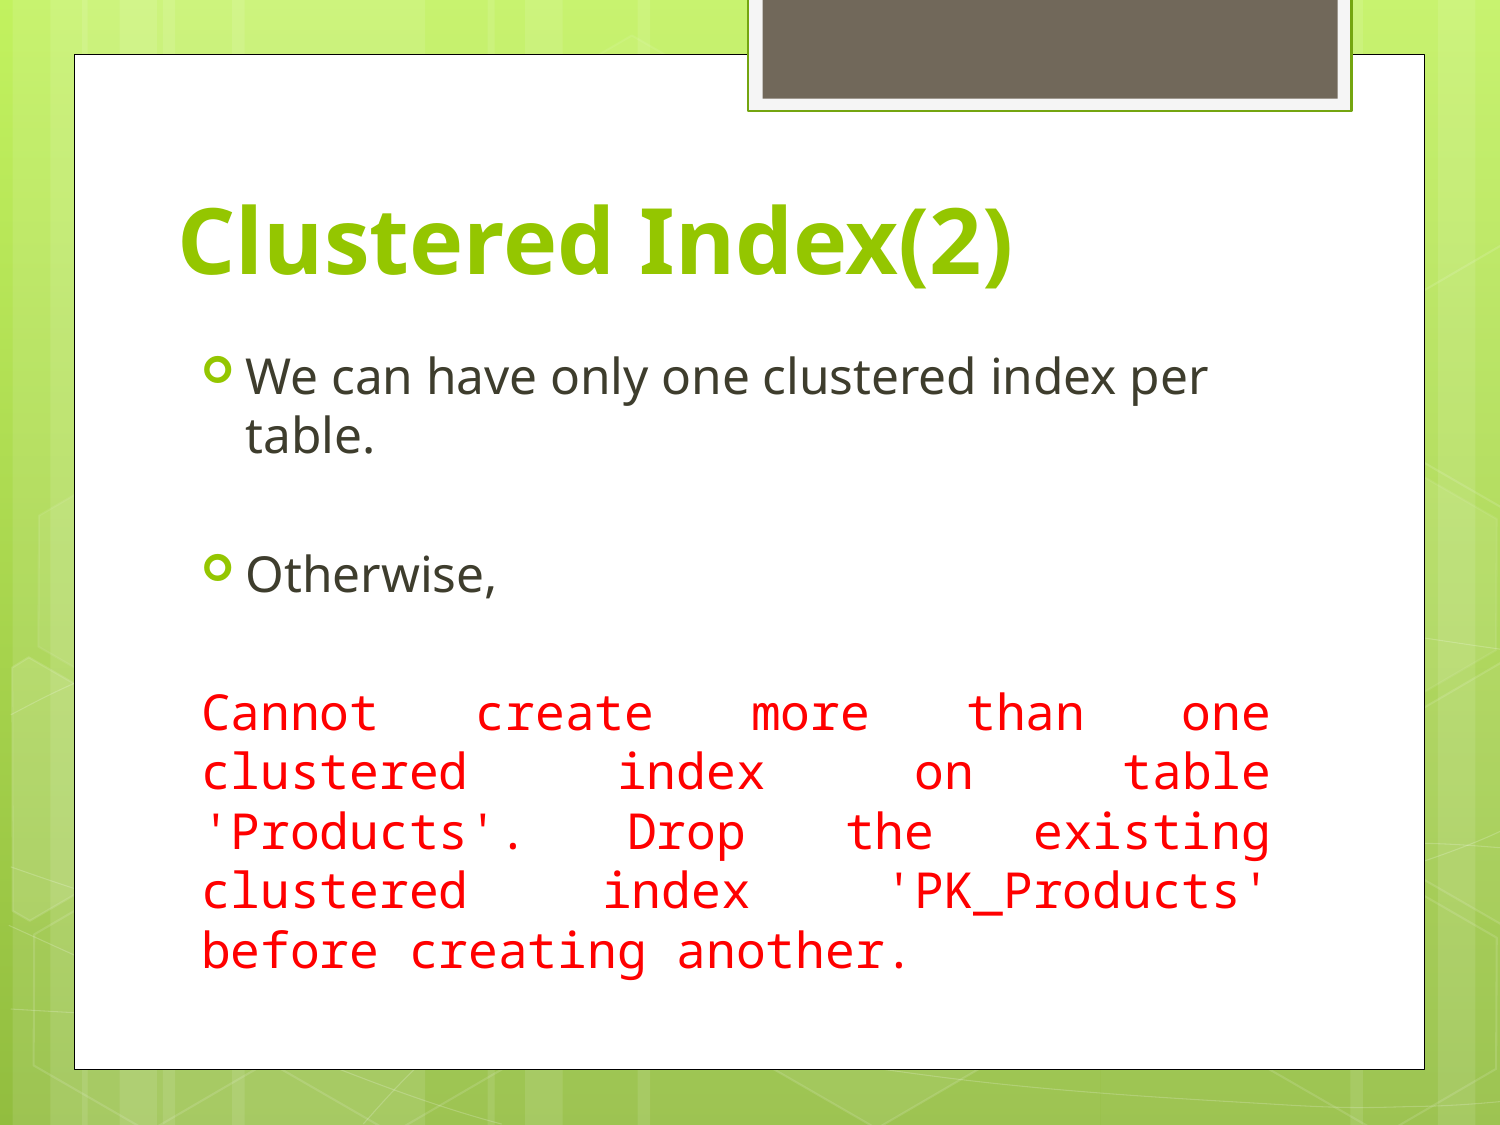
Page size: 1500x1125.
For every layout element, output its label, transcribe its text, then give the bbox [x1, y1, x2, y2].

title Clustered Index(2) [162, 112, 1315, 300]
list We can have only one clustered index per table. Otherwise, Cannot create more than one clustered index on table 'Products'. Drop the existing clustered index 'PK_Products' before creating another. [174, 337, 1287, 988]
